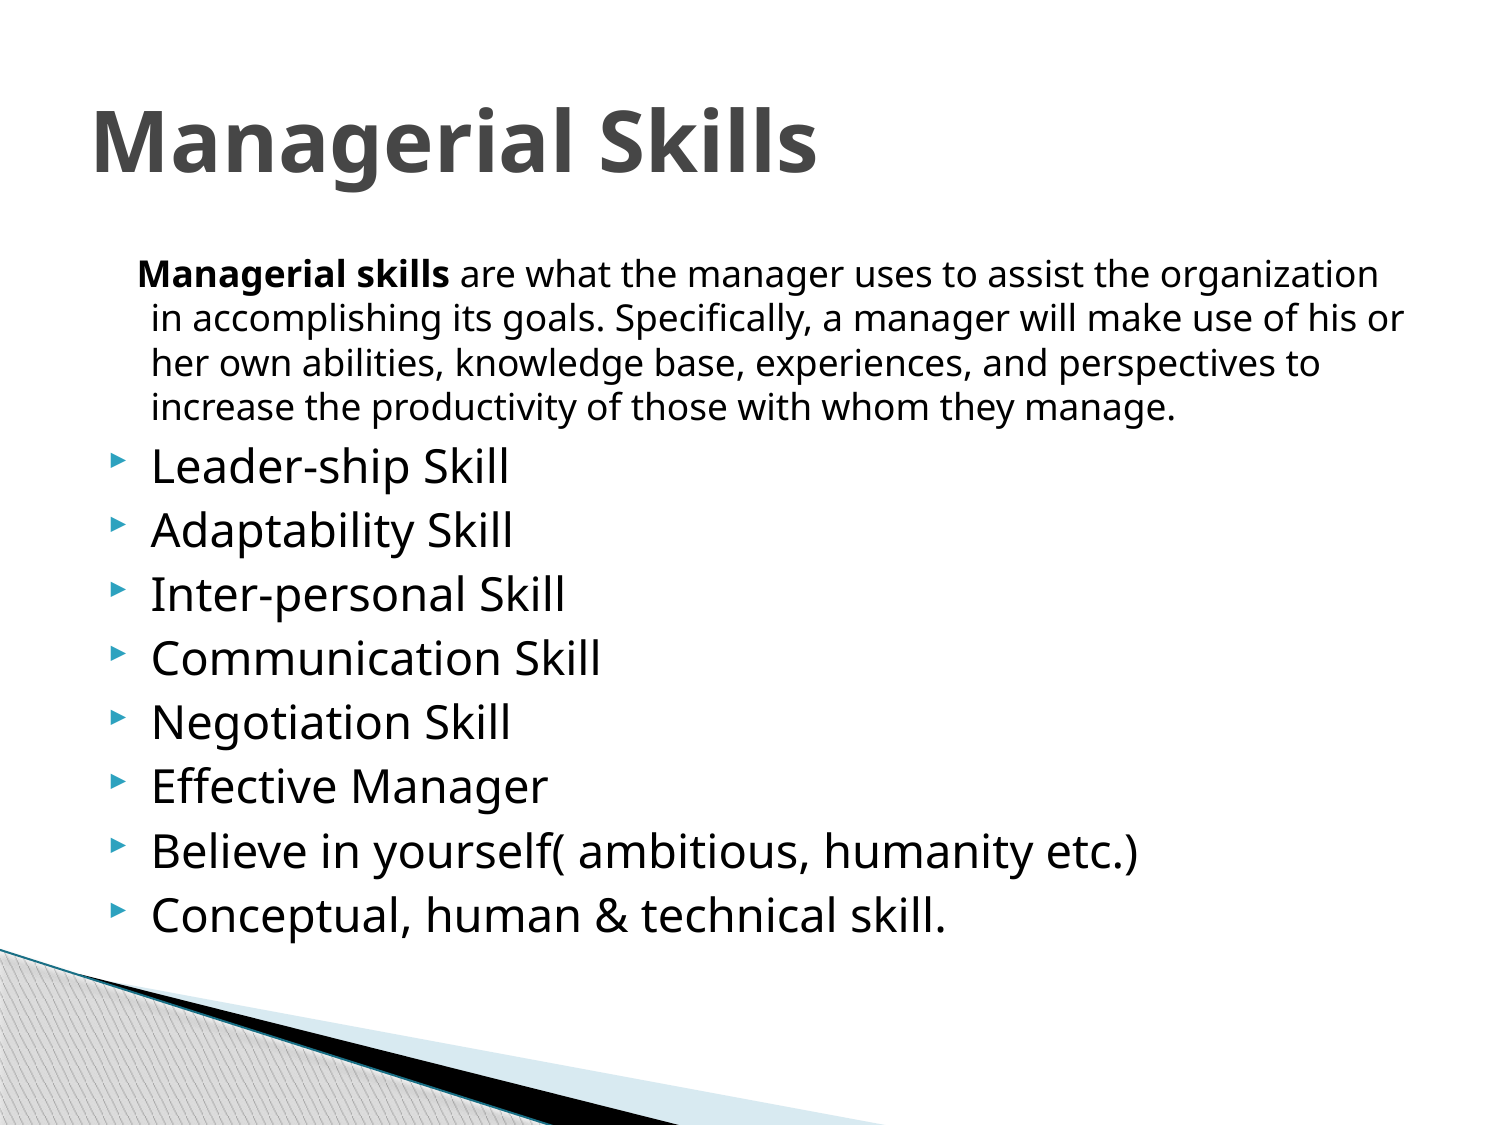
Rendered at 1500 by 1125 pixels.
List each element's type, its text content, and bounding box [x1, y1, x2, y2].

title Managerial Skills [75, 45, 1425, 233]
list Managerial skills are what the manager uses to assist the organization in accomplishing its goals. Specifically, a manager will make use of his or her own abilities, knowledge base, experiences, and perspectives to increase the productivity of those with whom they manage. Leader-ship Skill Adaptability Skill Inter-personal Skill Communication Skill Negotiation Skill Effective Manager Believe in yourself( ambitious, humanity etc.) Conceptual, human & technical skill. [75, 243, 1425, 986]
